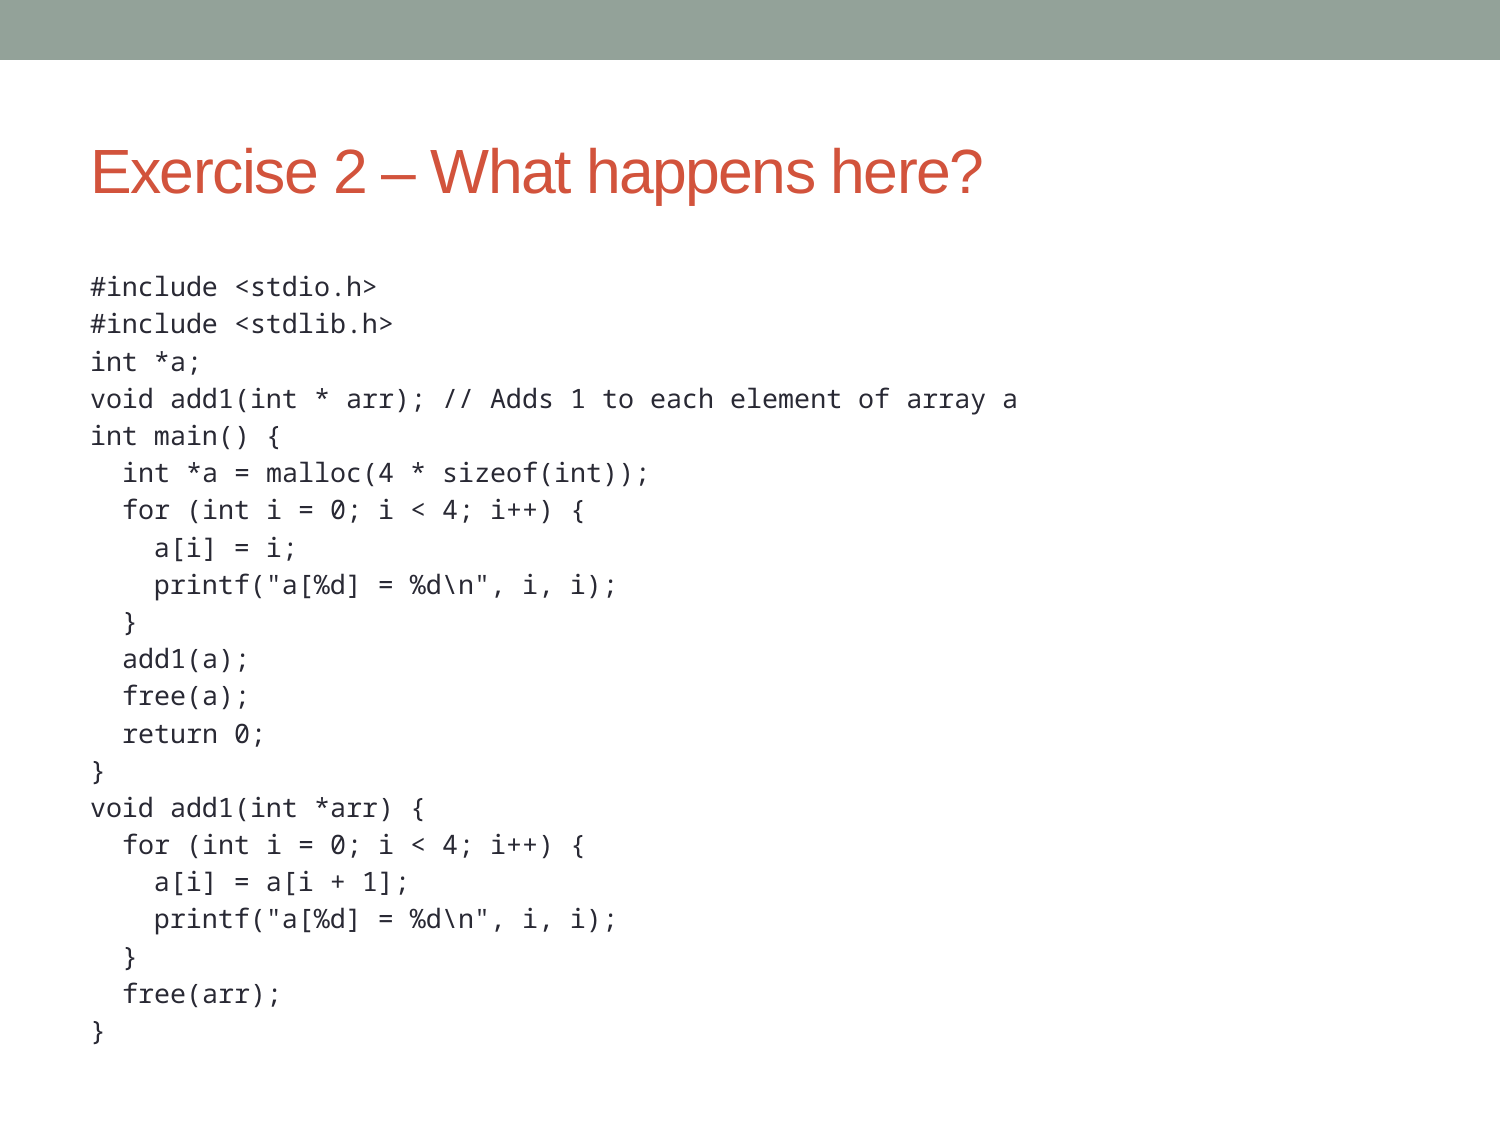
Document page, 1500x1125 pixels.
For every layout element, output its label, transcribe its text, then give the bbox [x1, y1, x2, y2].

list #include <stdio.h> #include <stdlib.h> int *a; void add1(int * arr); // Adds 1 to each element of array a int main() { int *a = malloc(4 * sizeof(int)); for (int i = 0; i < 4; i++) { a[i] = i; printf("a[%d] = %d\n", i, i); } add1(a); free(a); return 0; } void add1(int *arr) { for (int i = 0; i < 4; i++) { a[i] = a[i + 1]; printf("a[%d] = %d\n", i, i); } free(arr); } [75, 262, 1425, 1063]
title Exercise 2 – What happens here? [75, 87, 1425, 250]
